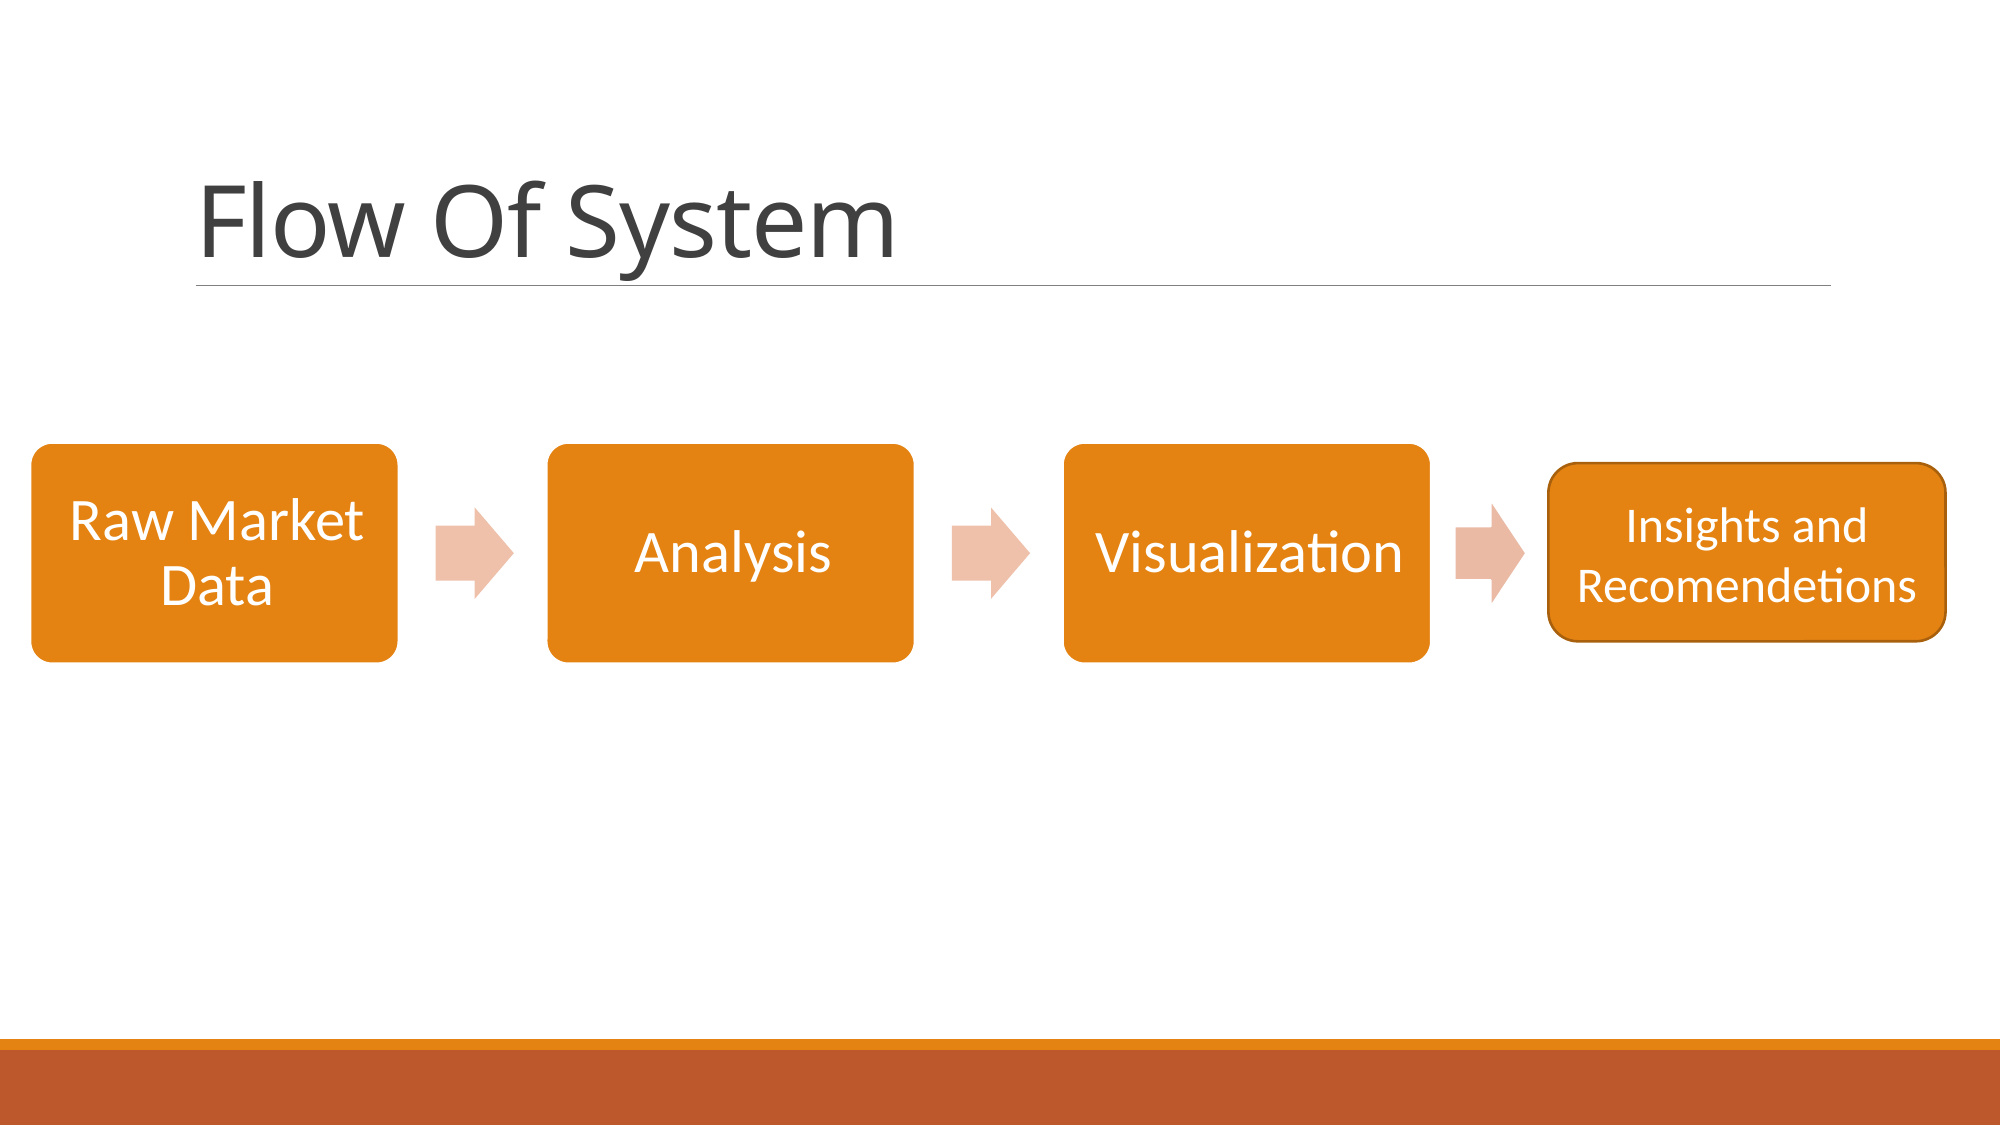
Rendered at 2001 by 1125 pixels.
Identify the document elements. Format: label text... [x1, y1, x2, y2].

text_box Insights and Recomendetions [1547, 461, 1947, 643]
text_box [1453, 497, 1528, 609]
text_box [28, 110, 1433, 997]
title Flow Of System [180, 47, 1830, 285]
